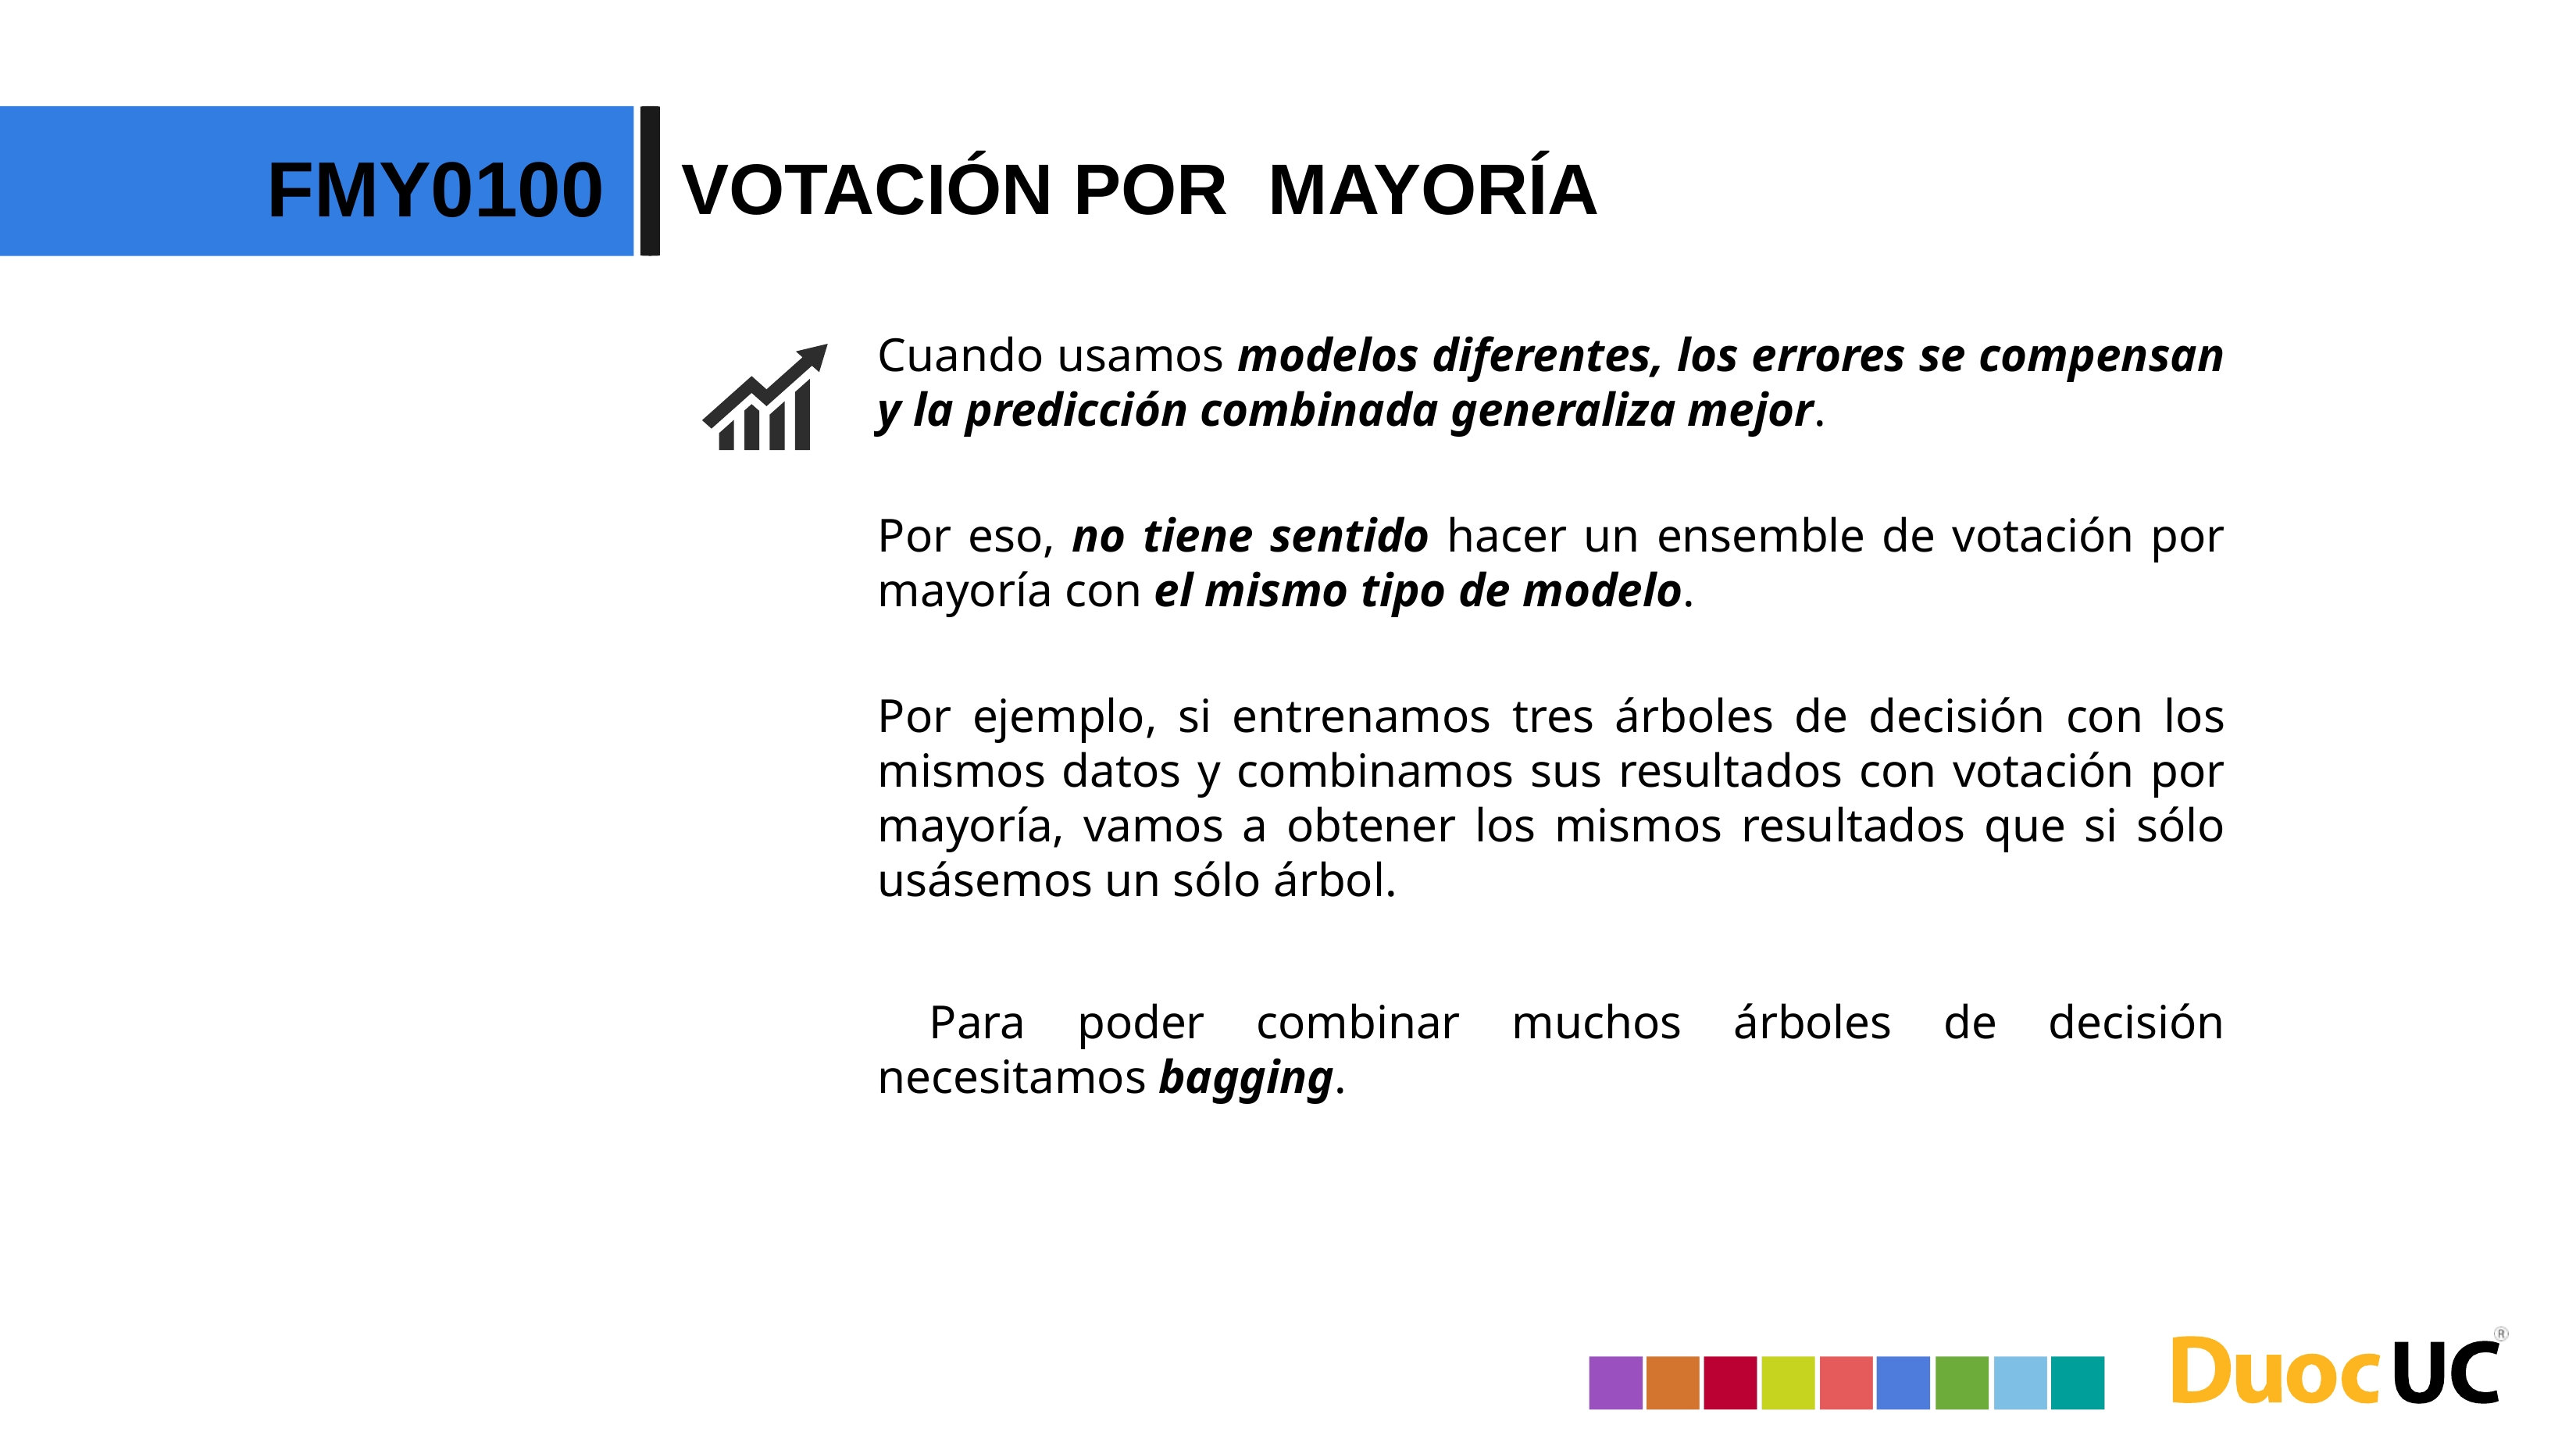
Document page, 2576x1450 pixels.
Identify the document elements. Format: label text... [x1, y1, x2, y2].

text_box [794, 378, 810, 451]
text_box [744, 404, 760, 451]
text_box [719, 420, 734, 451]
text_box [769, 401, 785, 451]
picture [1579, 1327, 2121, 1434]
list FMY0100 [67, 138, 605, 234]
text_box Cuando usamos modelos diferentes, los errores se compensan y la predicción combinada generaliza mejor. Por eso, no tiene sentido hacer un ensemble de votación por mayoría con el mismo tipo de modelo. Por ejemplo, si entrenamos tres árboles de decisión con los mismos datos y combinamos sus resultados con votación por mayoría, vamos a obtener los mismos resultados que si sólo usásemos un sólo árbol. Para poder combinar muchos árboles de decisión necesitamos bagging. [877, 314, 2225, 1173]
text_box [701, 344, 828, 429]
picture [2494, 1327, 2509, 1341]
list VOTACIÓN POR MAYORÍA [681, 142, 1835, 230]
